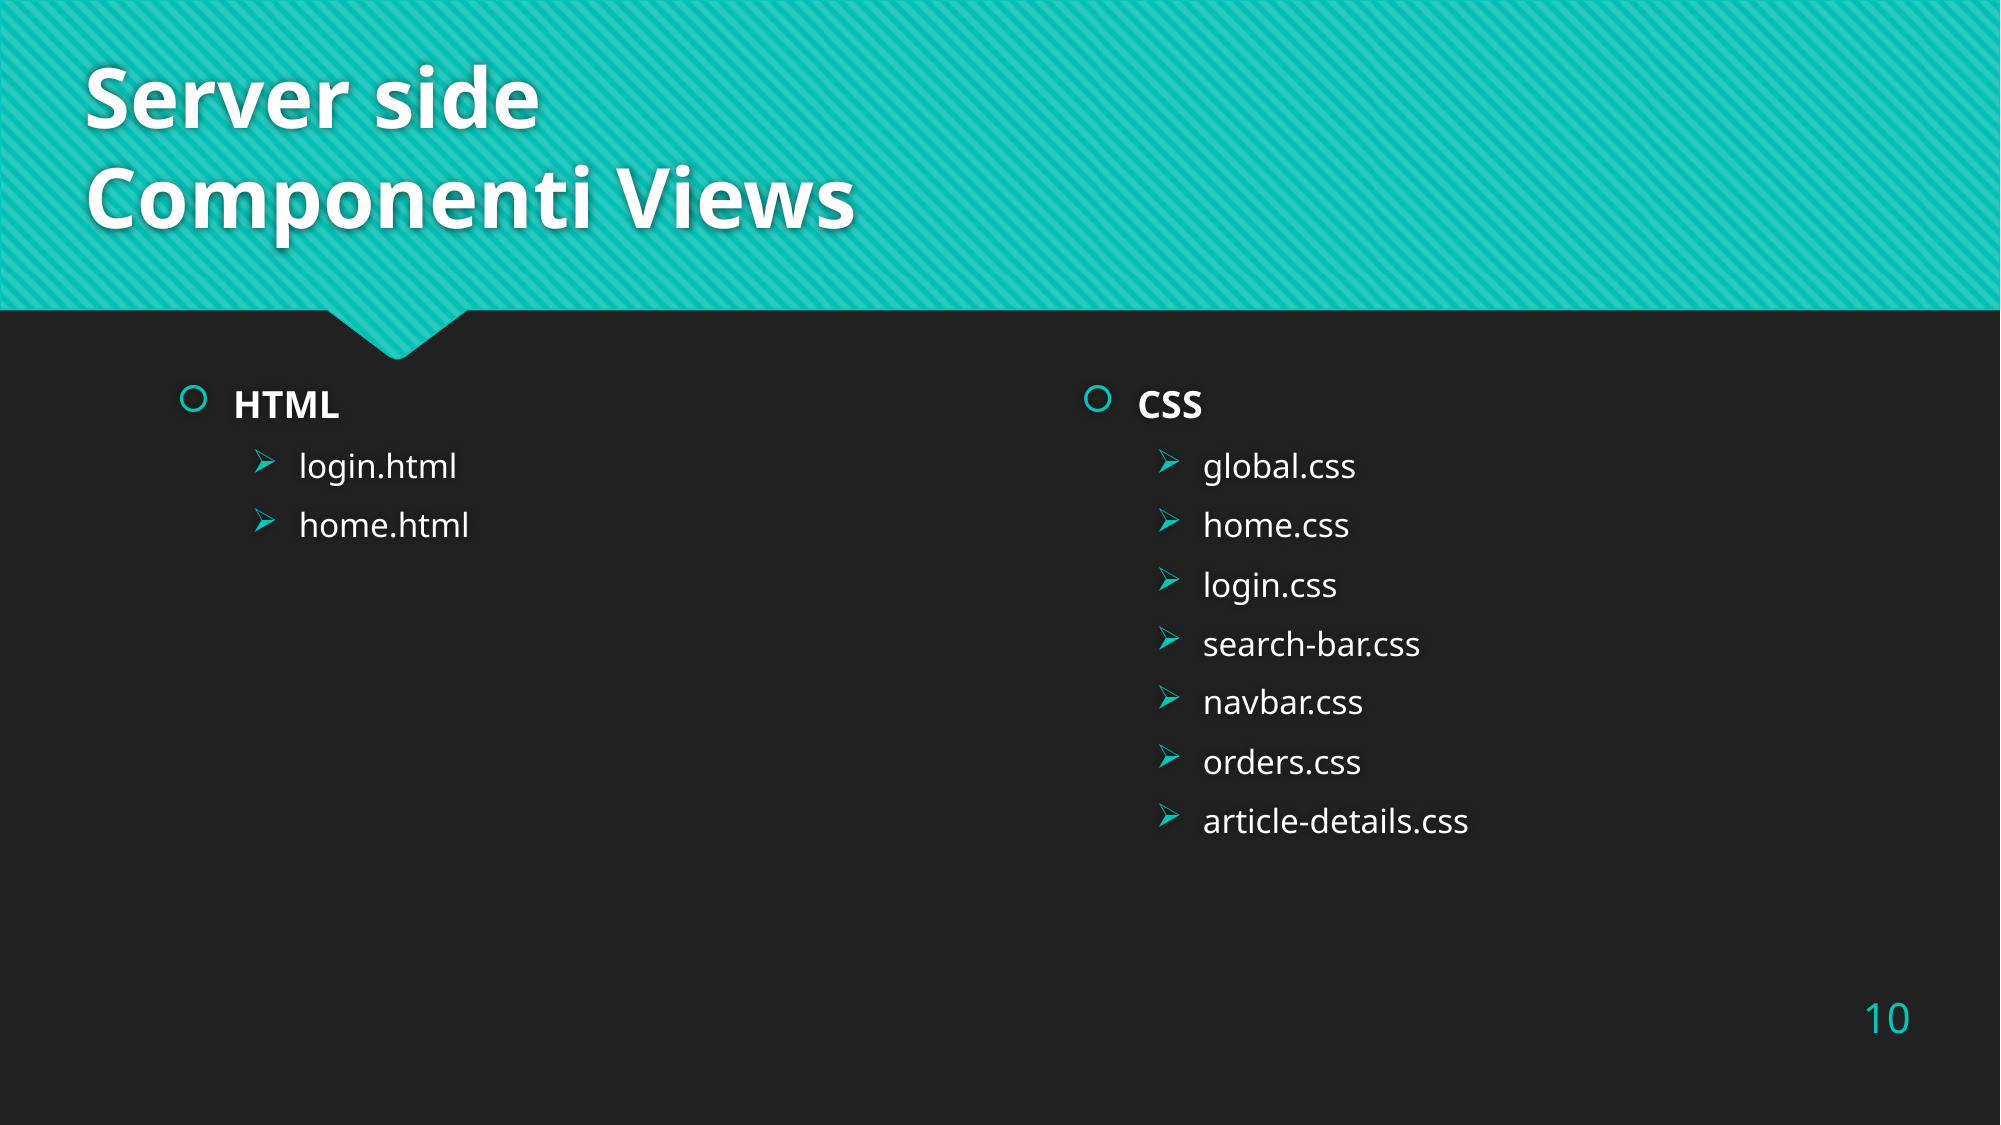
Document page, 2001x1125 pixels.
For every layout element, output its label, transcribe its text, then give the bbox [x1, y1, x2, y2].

title Server side Componenti Views [69, 93, 1954, 253]
slide_number 10 [1751, 970, 1926, 1051]
list HTML login.html home.html [161, 373, 918, 1051]
text_box CSS global.css home.css login.css search-bar.css navbar.css orders.css article-details.css [1066, 373, 1752, 1023]
